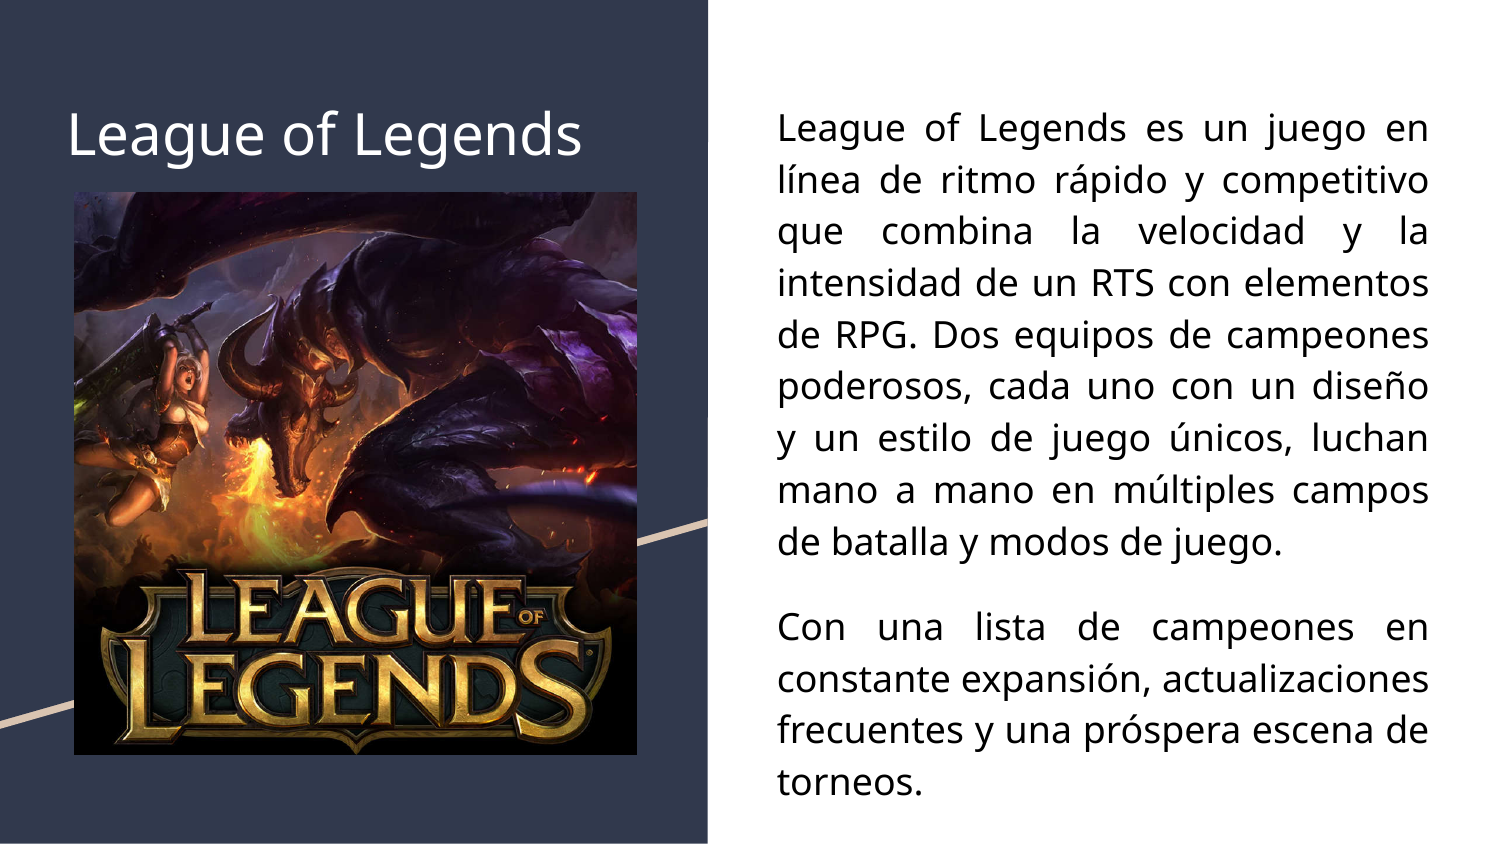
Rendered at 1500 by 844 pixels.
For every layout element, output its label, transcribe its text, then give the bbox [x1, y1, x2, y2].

title League of Legends [51, 82, 660, 494]
list League of Legends es un juego en línea de ritmo rápido y competitivo que combina la velocidad y la intensidad de un RTS con elementos de RPG. Dos equipos de campeones poderosos, cada uno con un diseño y un estilo de juego únicos, luchan mano a mano en múltiples campos de batalla y modos de juego. Con una lista de campeones en constante expansión, actualizaciones frecuentes y una próspera escena de torneos. [761, 82, 1446, 755]
picture [73, 192, 637, 755]
